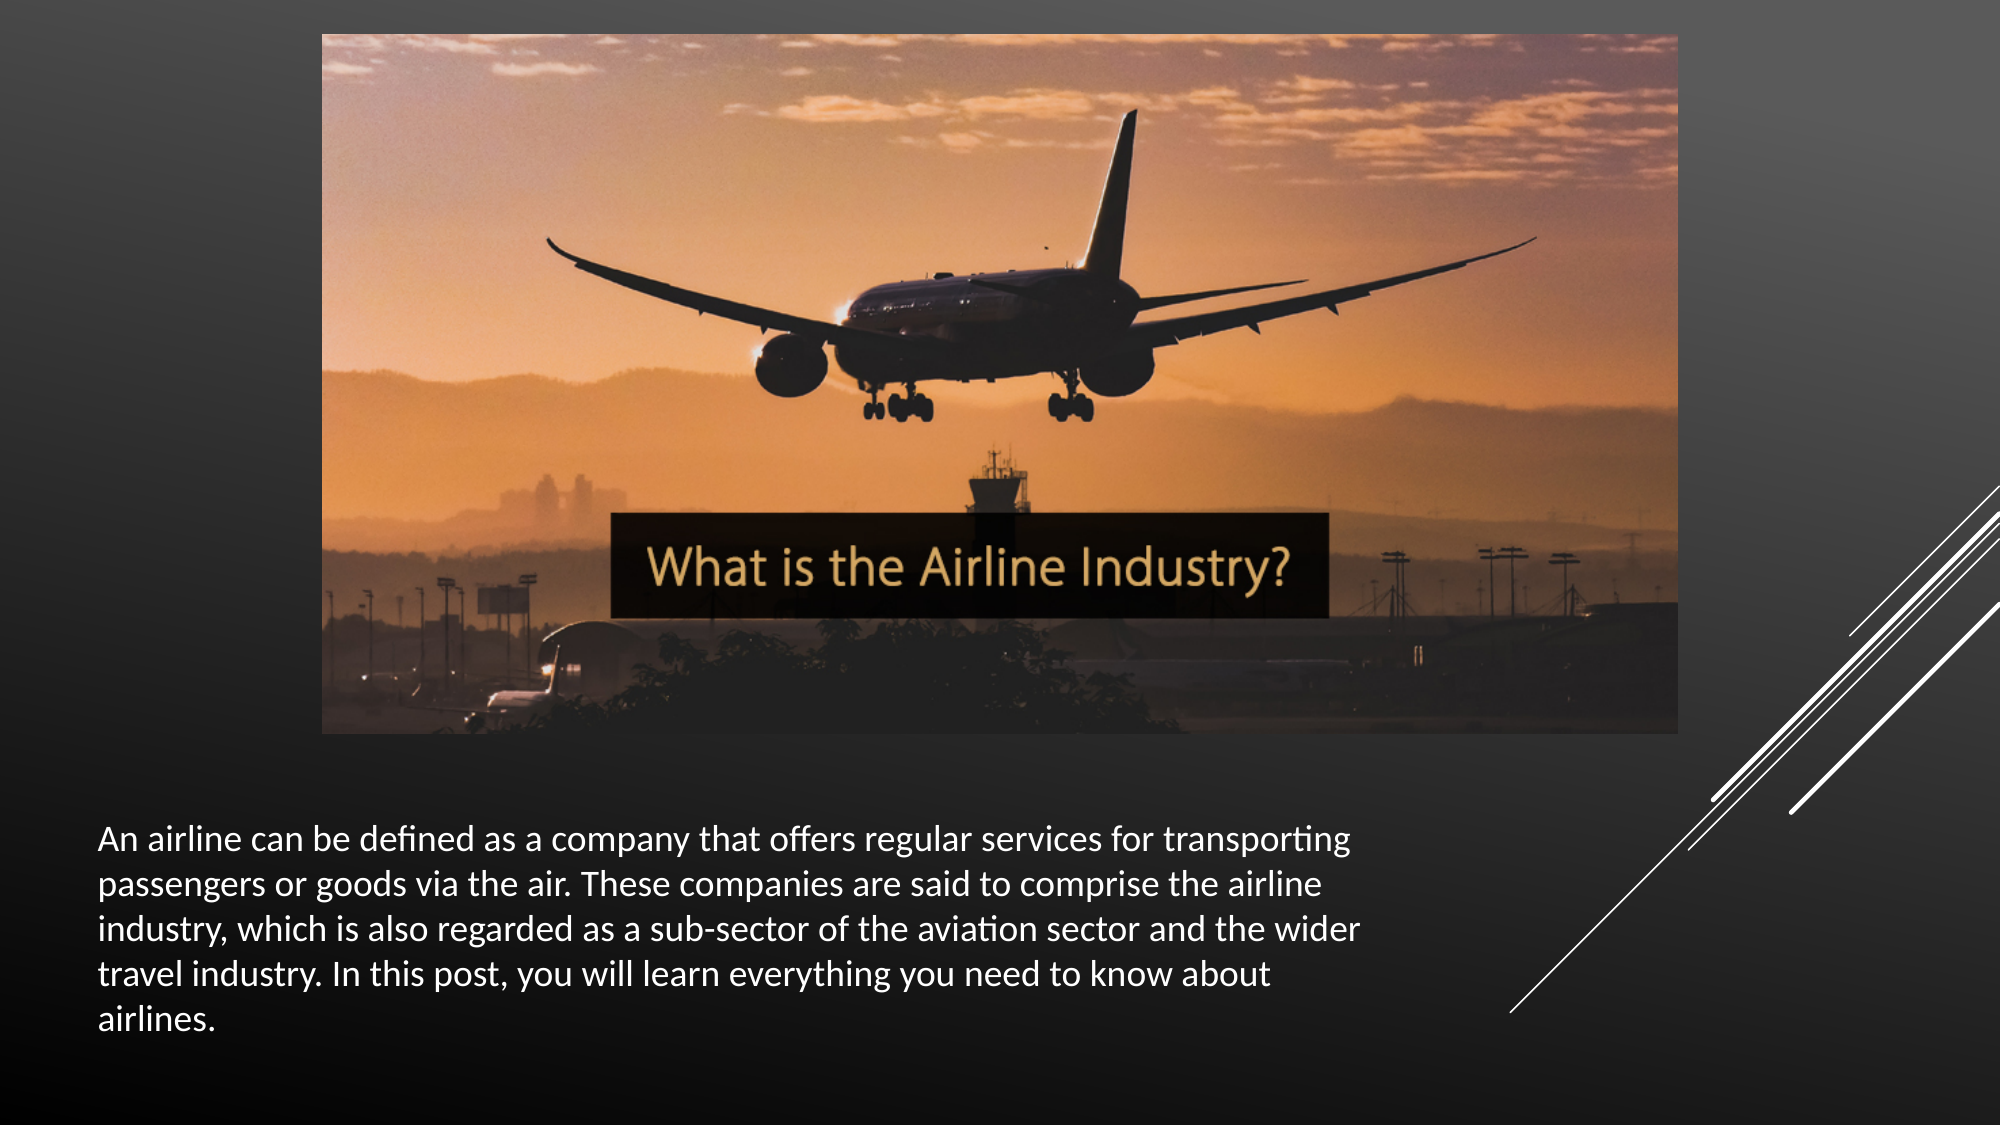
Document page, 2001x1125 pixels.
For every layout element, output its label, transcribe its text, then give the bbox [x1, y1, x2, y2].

text_box An airline can be defined as a company that offers regular services for transporting passengers or goods via the air. These companies are said to comprise the airline industry, which is also regarded as a sub-sector of the aviation sector and the wider travel industry. In this post, you will learn everything you need to know about airlines. [82, 806, 1412, 1092]
picture [322, 34, 1678, 734]
